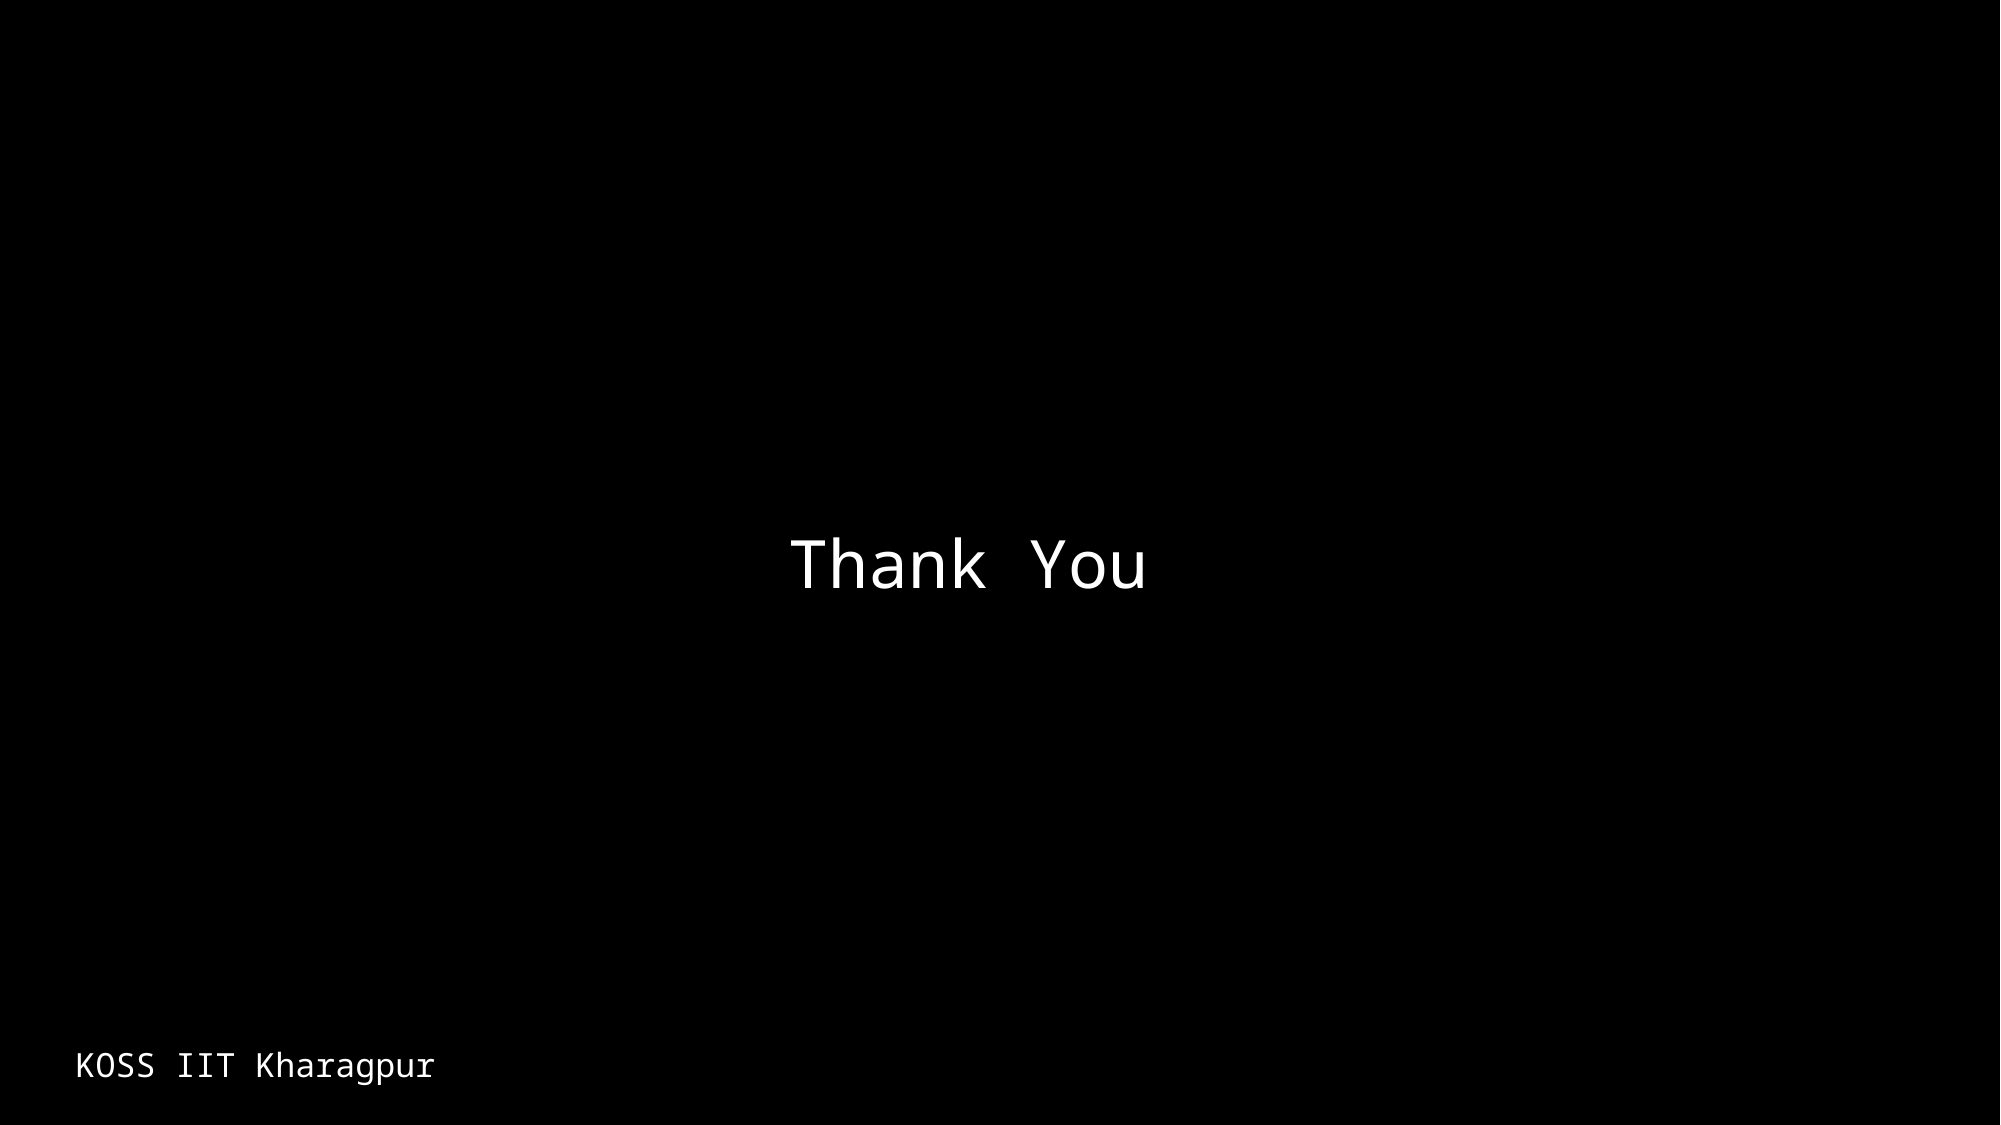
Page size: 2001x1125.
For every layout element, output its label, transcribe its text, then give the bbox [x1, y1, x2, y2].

text_box Thank You [773, 514, 1170, 610]
text_box KOSS IIT Kharagpur [60, 1036, 486, 1092]
